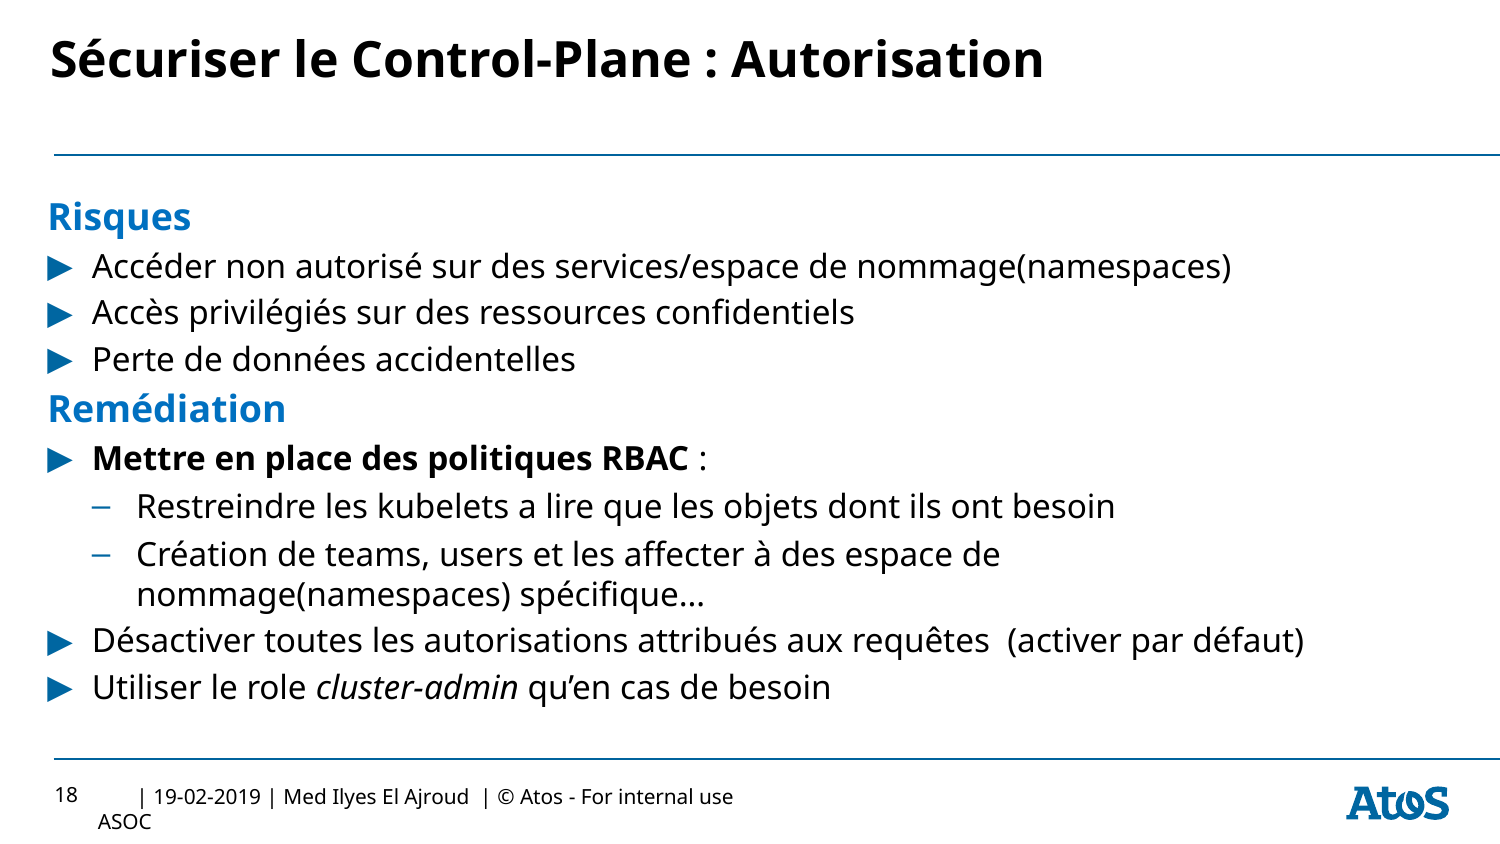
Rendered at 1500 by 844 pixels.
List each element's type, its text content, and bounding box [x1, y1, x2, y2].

slide_number 18 [39, 778, 113, 814]
text_box Risques Accéder non autorisé sur des services/espace de nommage(namespaces) Accès privilégiés sur des ressources confidentiels Perte de données accidentelles Remédiation Mettre en place des politiques RBAC : Restreindre les kubelets a lire que les objets dont ils ont besoin Création de teams, users et les affecter à des espace de nommage(namespaces) spécifique… Désactiver toutes les autorisations attribués aux requêtes (activer par défaut) Utiliser le role cluster-admin qu’en cas de besoin [32, 185, 1365, 756]
title Sécuriser le Control-Plane : Autorisation [35, 20, 1471, 139]
